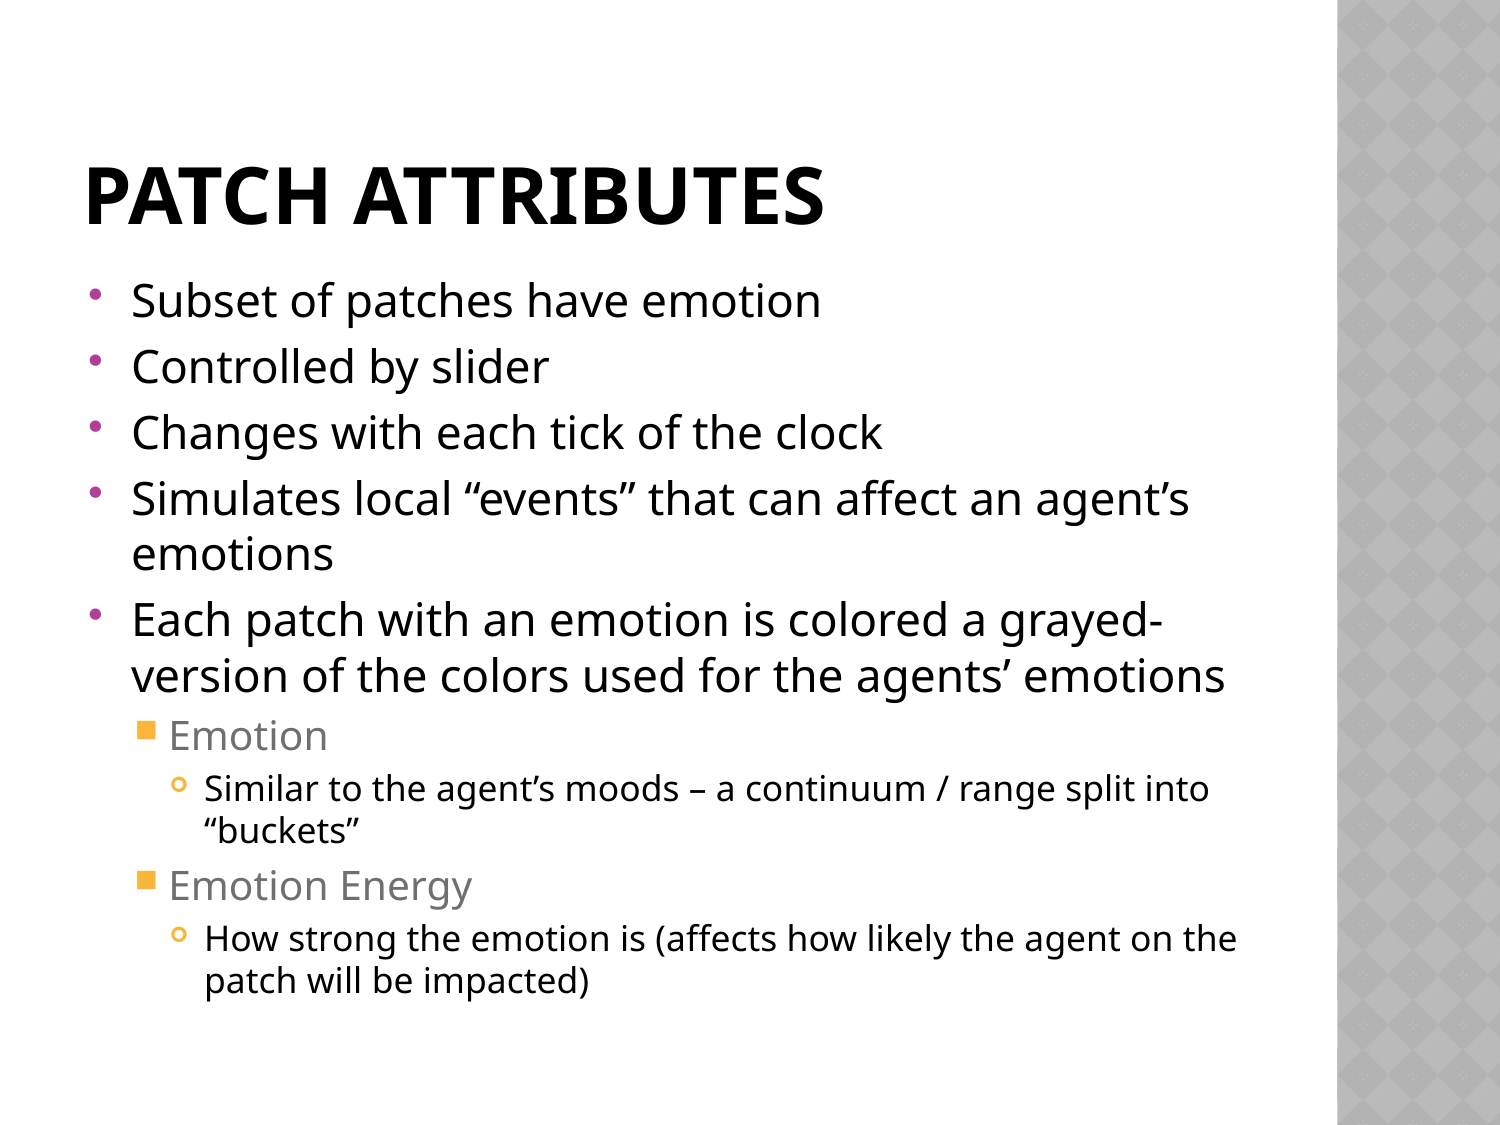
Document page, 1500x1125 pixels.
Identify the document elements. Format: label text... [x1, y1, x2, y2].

title Patch attributes [75, 52, 1263, 240]
list Subset of patches have emotion Controlled by slider Changes with each tick of the clock Simulates local “events” that can affect an agent’s emotions Each patch with an emotion is colored a grayed-version of the colors used for the agents’ emotions Emotion Similar to the agent’s moods – a continuum / range split into “buckets” Emotion Energy How strong the emotion is (affects how likely the agent on the patch will be impacted) [75, 264, 1263, 1059]
